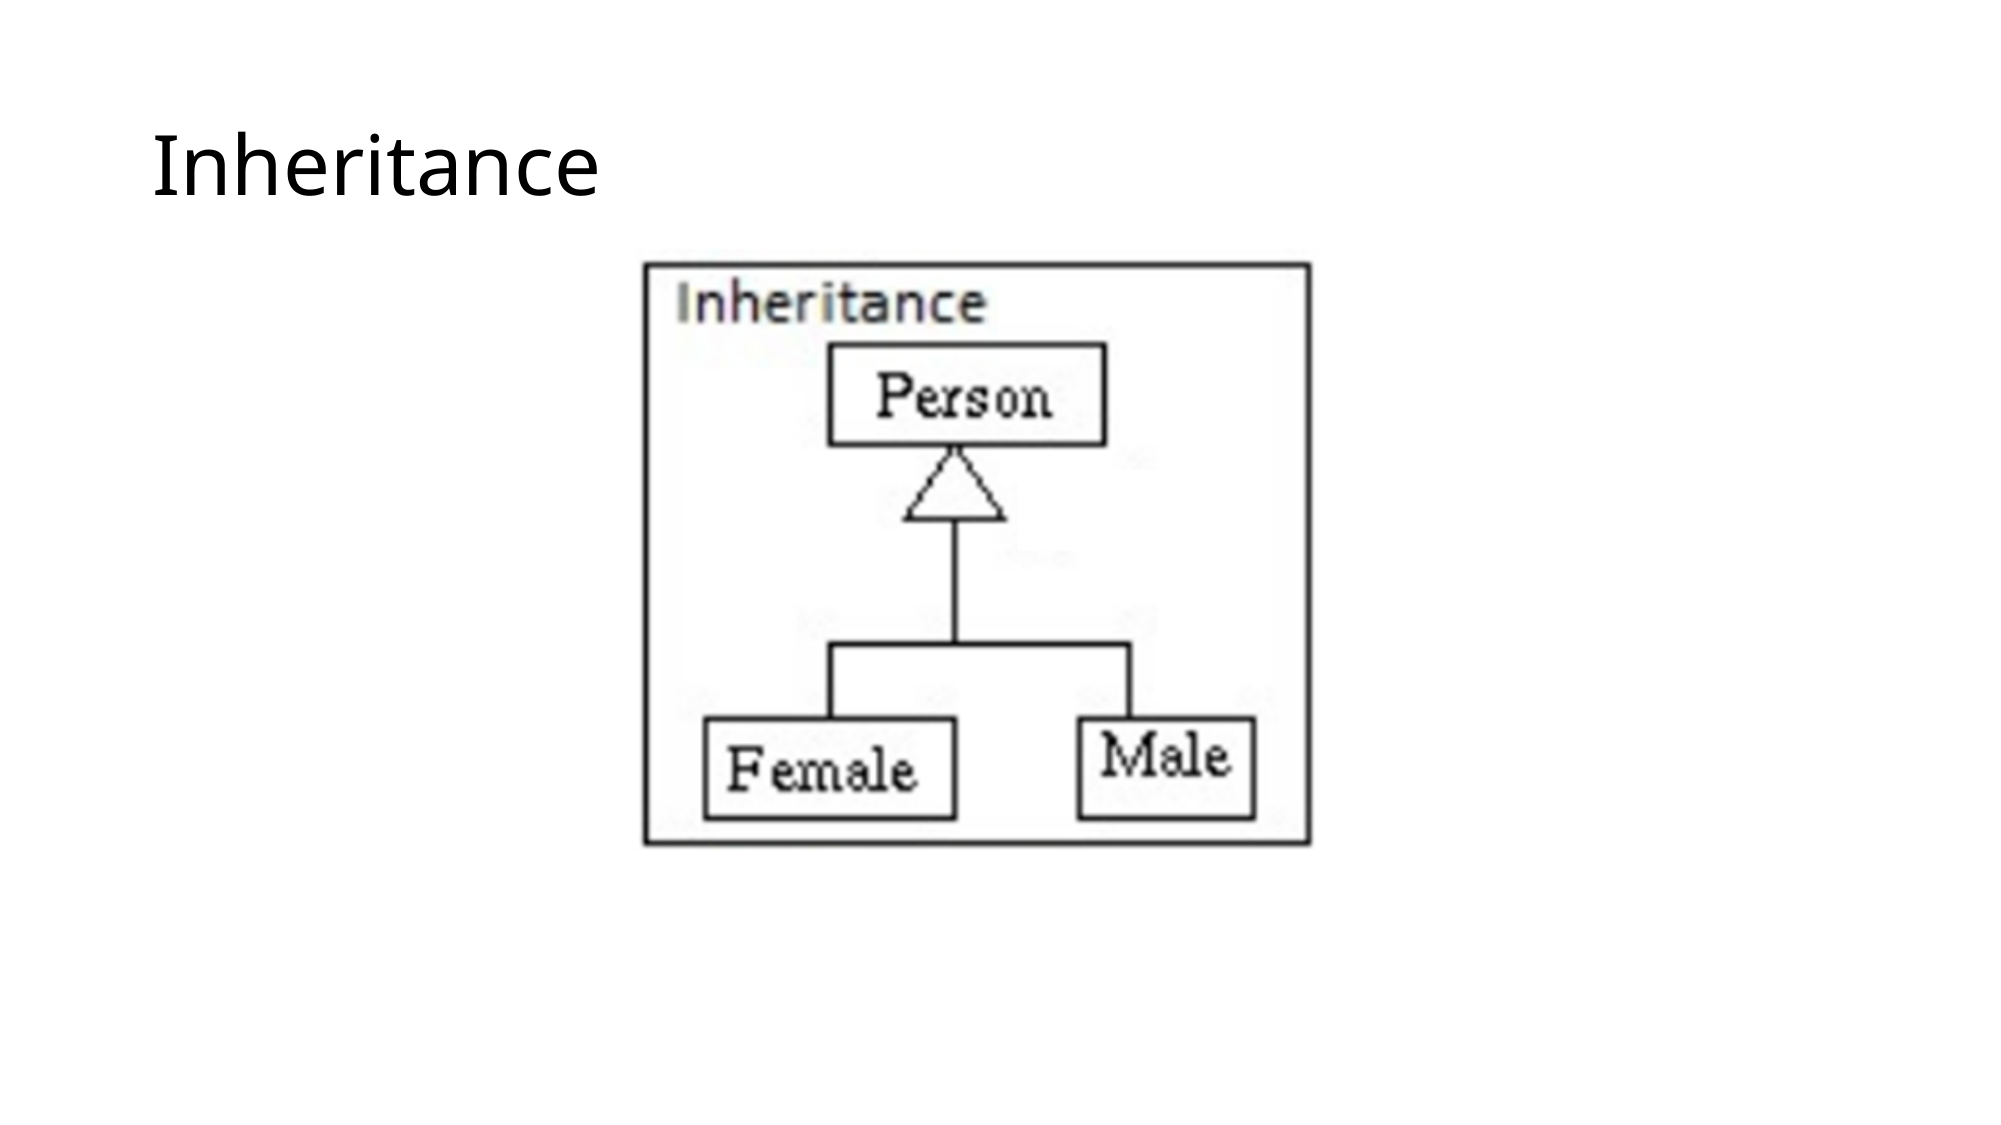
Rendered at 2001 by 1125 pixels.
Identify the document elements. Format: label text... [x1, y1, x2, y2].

title Inheritance [137, 59, 1863, 278]
picture [631, 249, 1368, 875]
